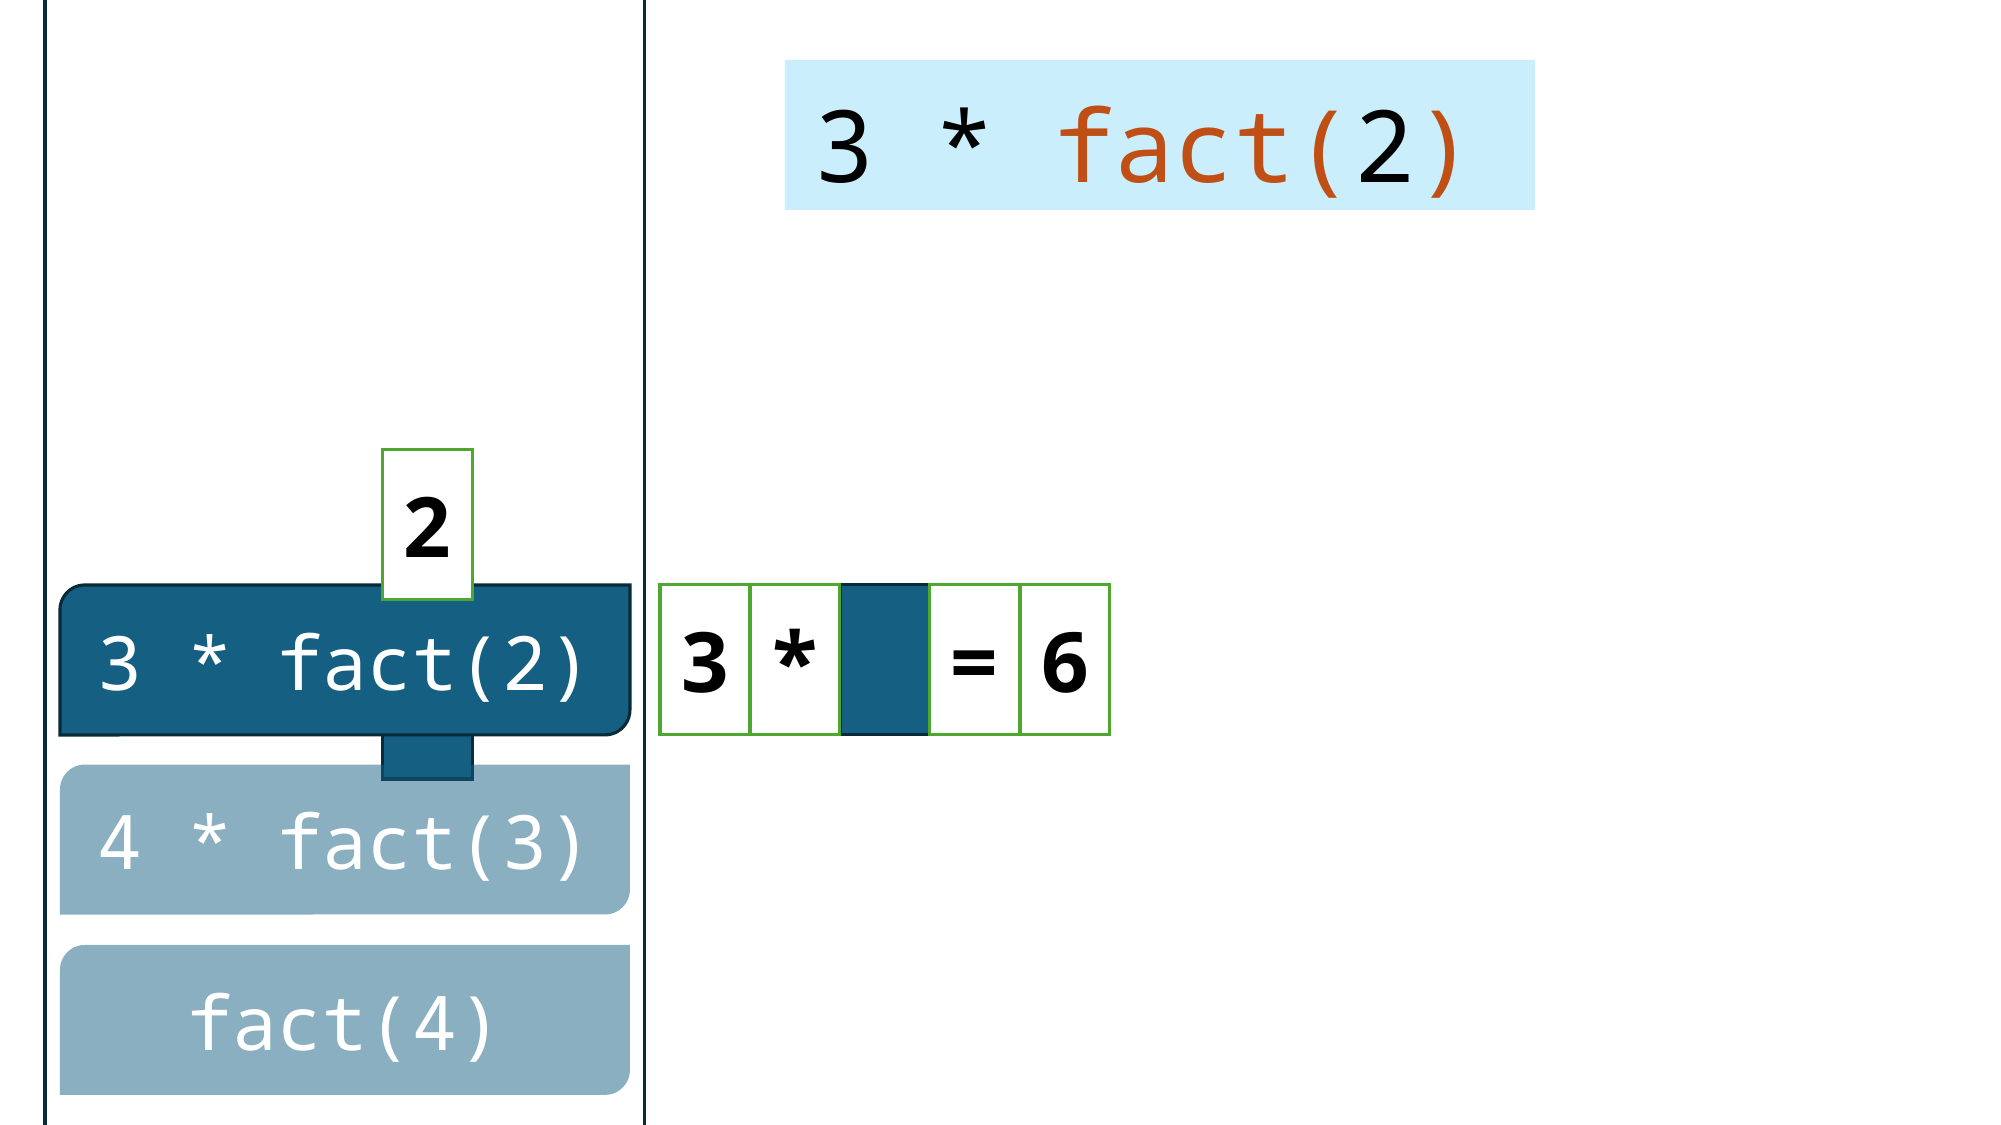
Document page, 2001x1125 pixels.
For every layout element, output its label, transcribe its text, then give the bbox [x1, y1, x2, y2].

text_box * [748, 583, 841, 736]
text_box 3 * fact(2) [58, 583, 632, 737]
text_box [783, 58, 1536, 211]
text_box [841, 583, 928, 736]
text_box 2 [381, 448, 474, 601]
text_box = [928, 583, 1021, 736]
text_box 4 * fact(3) [59, 764, 630, 915]
text_box 3 * fact(2) [799, 75, 1802, 210]
text_box fact(4) [59, 944, 630, 1095]
text_box 3 [658, 583, 748, 736]
text_box [43, 0, 646, 1125]
text_box 6 [1021, 583, 1111, 736]
